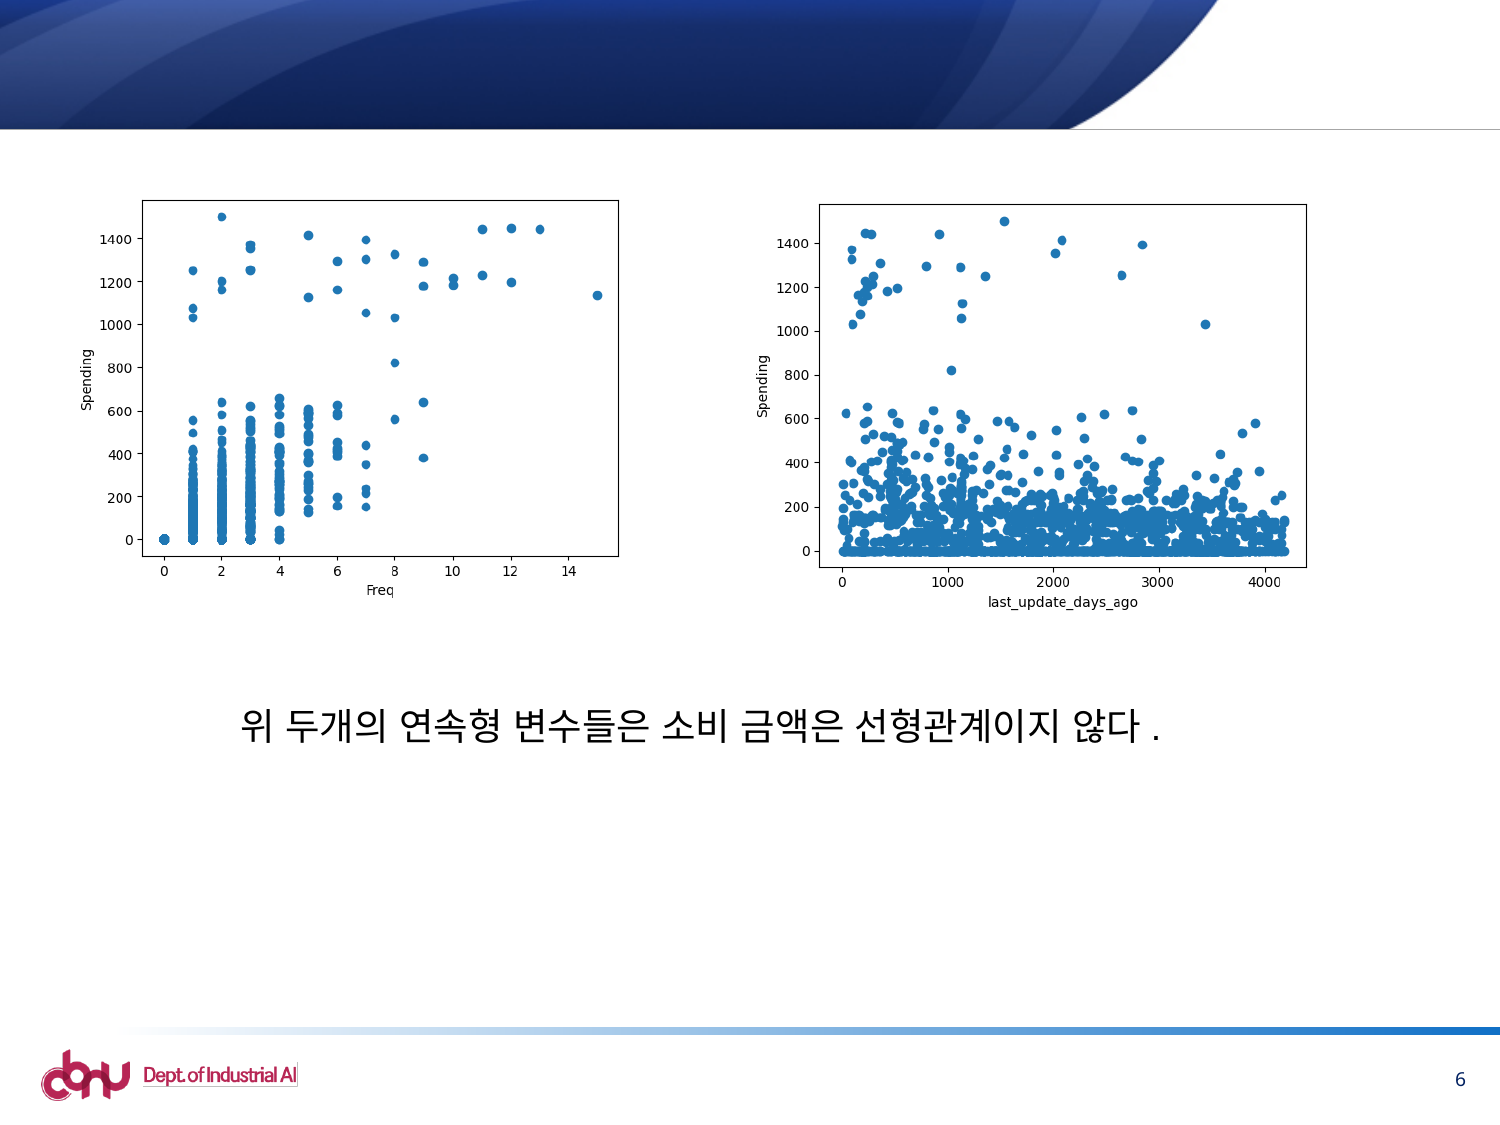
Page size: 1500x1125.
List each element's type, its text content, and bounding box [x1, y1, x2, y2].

title 연속형 변수들에 대하여 산점도(2개)를 작성하여 소비금액과의 관계를 탐색하시오 (Spending 대 Freq, Spending 대 last_update_days_ago). 이들이 선형관계가 있어 보이는가? [41, 31, 1361, 137]
picture [41, 1049, 308, 1101]
picture [70, 193, 641, 607]
picture [742, 193, 1334, 621]
text_box 위 두개의 연속형 변수들은 소비 금액은 선형관계이지 않다. [225, 695, 1177, 756]
picture [0, 0, 1500, 129]
